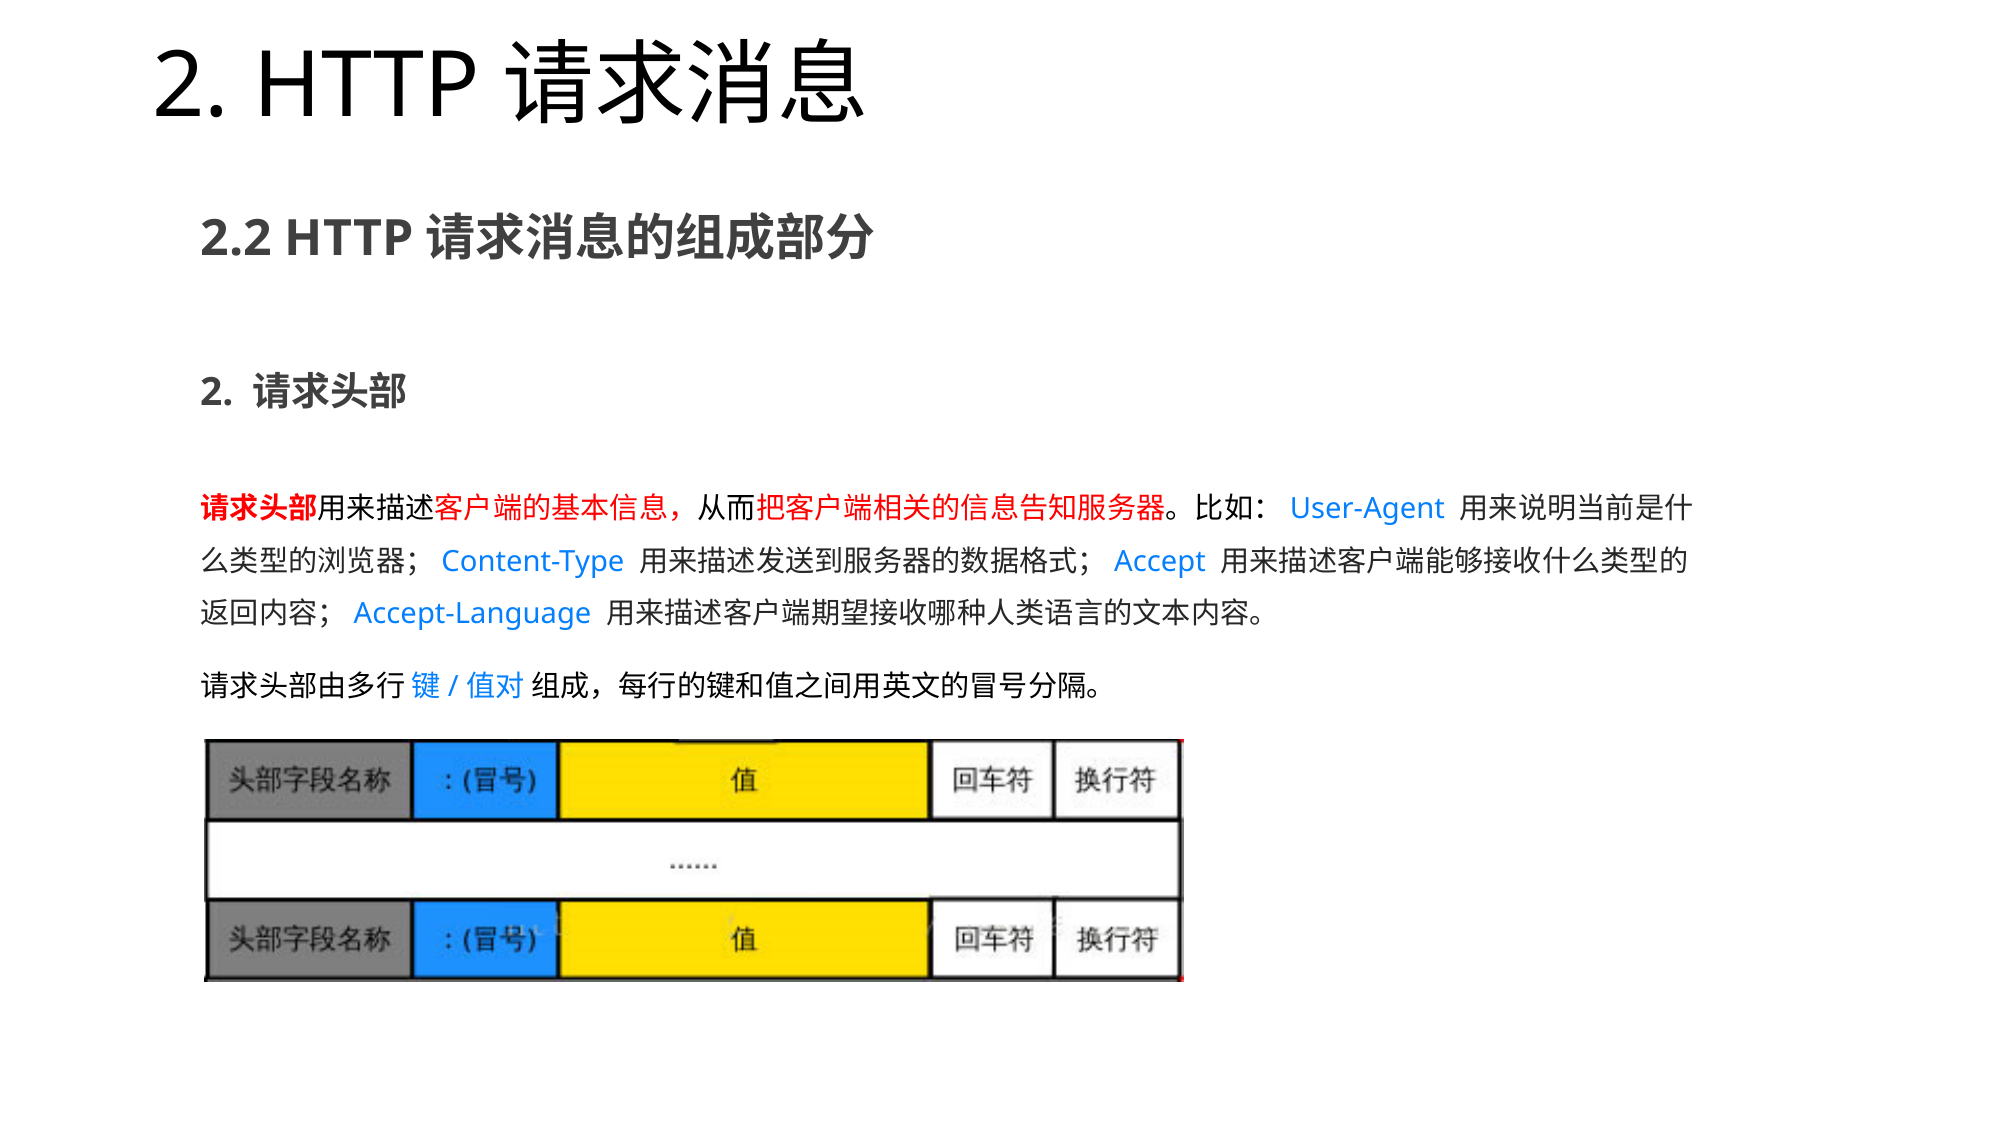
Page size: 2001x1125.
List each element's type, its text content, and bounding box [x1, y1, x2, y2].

list 请求头部用来描述客户端的基本信息，从而把客户端相关的信息告知服务器。比如：User-Agent 用来说明当前是什么类型的浏览器；Content-Type 用来描述发送到服务器的数据格式；Accept 用来描述客户端能够接收什么类型的返回内容；Accept-Language 用来描述客户端期望接收哪种人类语言的文本内容。 请求头部由多行 键/值对 组成，每行的键和值之间用英文的冒号分隔。 [185, 464, 1732, 707]
title 2. HTTP请求消息 [137, 0, 1612, 174]
list 2.2 HTTP请求消息的组成部分 [185, 204, 1612, 324]
picture [204, 739, 1184, 982]
text_box 2. 请求头部 [185, 364, 1605, 422]
